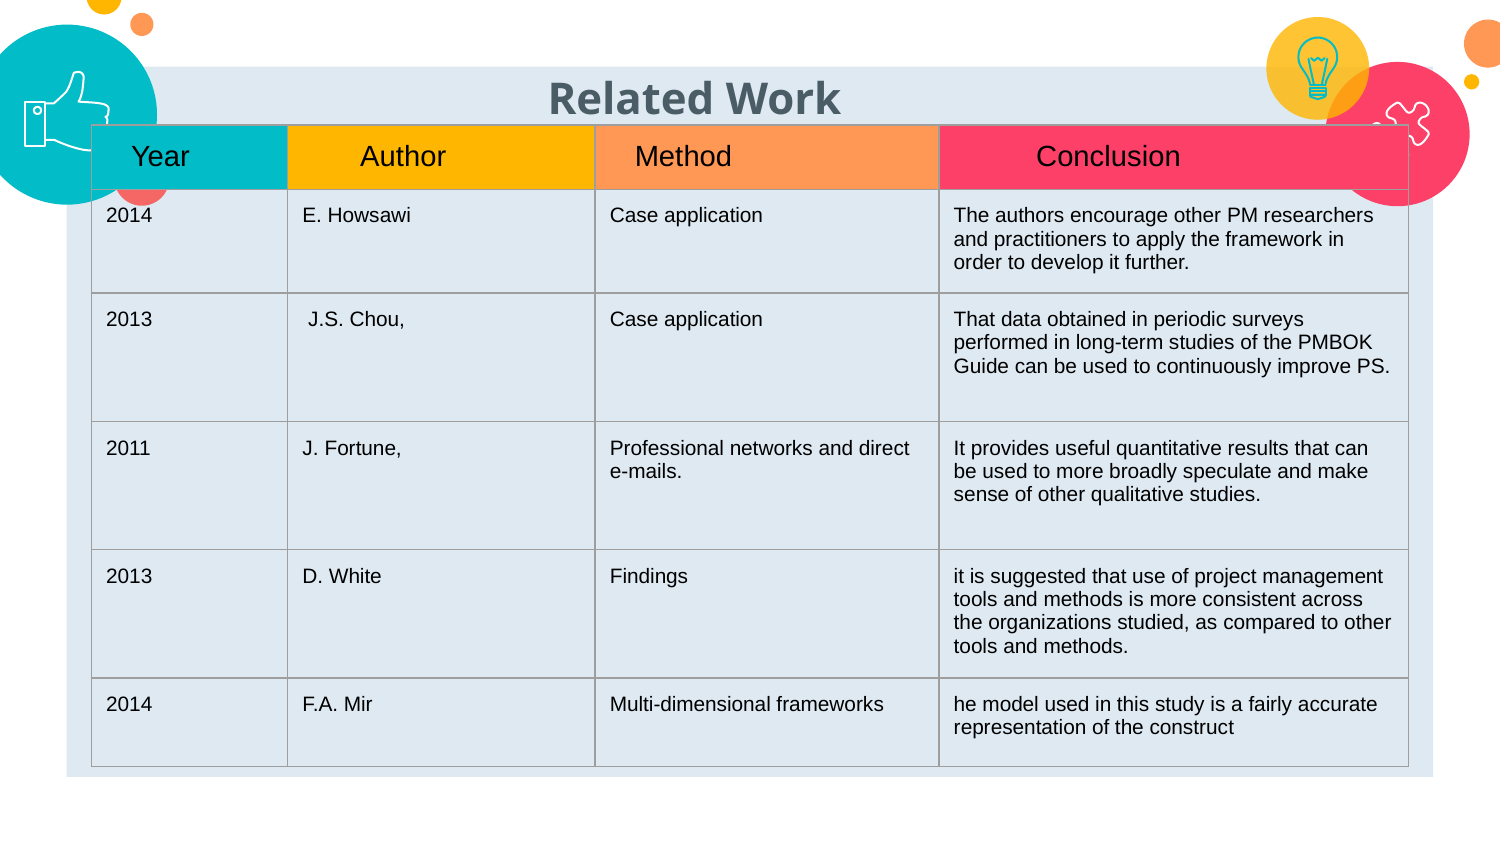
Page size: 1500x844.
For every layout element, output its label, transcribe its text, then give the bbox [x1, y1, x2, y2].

list Related Work [18, 56, 1371, 142]
table_cell E. Howsawi [288, 190, 594, 292]
table_cell Case application [596, 294, 938, 421]
table_cell Multi-dimensional frameworks [596, 679, 938, 766]
table_cell Professional networks and direct e-mails. [596, 422, 938, 549]
table_header Author [288, 126, 594, 189]
table_header Conclusion [940, 126, 1408, 189]
table_cell it is suggested that use of project management tools and methods is more consistent across the organizations studied, as compared to other tools and methods. [940, 550, 1408, 677]
table_cell J.S. Chou, [288, 294, 594, 421]
table_cell It provides useful quantitative results that can be used to more broadly speculate and make sense of other qualitative studies. [940, 422, 1408, 549]
table_cell That data obtained in periodic surveys performed in long-term studies of the PMBOK Guide can be used to continuously improve PS. [940, 294, 1408, 421]
table_cell J. Fortune, [288, 422, 594, 549]
table_cell D. White [288, 550, 594, 677]
table_header Method [596, 126, 938, 189]
table_cell 2014 [92, 679, 287, 766]
table_cell The authors encourage other PM researchers and practitioners to apply the framework in order to develop it further. [940, 190, 1408, 292]
table_header Year [92, 126, 287, 189]
table_cell 2011 [92, 422, 287, 549]
table_cell Findings [596, 550, 938, 677]
table_cell F.A. Mir [288, 679, 594, 766]
table_cell Case application [596, 190, 938, 292]
table_cell 2013 [92, 294, 287, 421]
table_cell he model used in this study is a fairly accurate representation of the construct [940, 679, 1408, 766]
table_cell 2014 [92, 190, 287, 292]
table_cell 2013 [92, 550, 287, 677]
